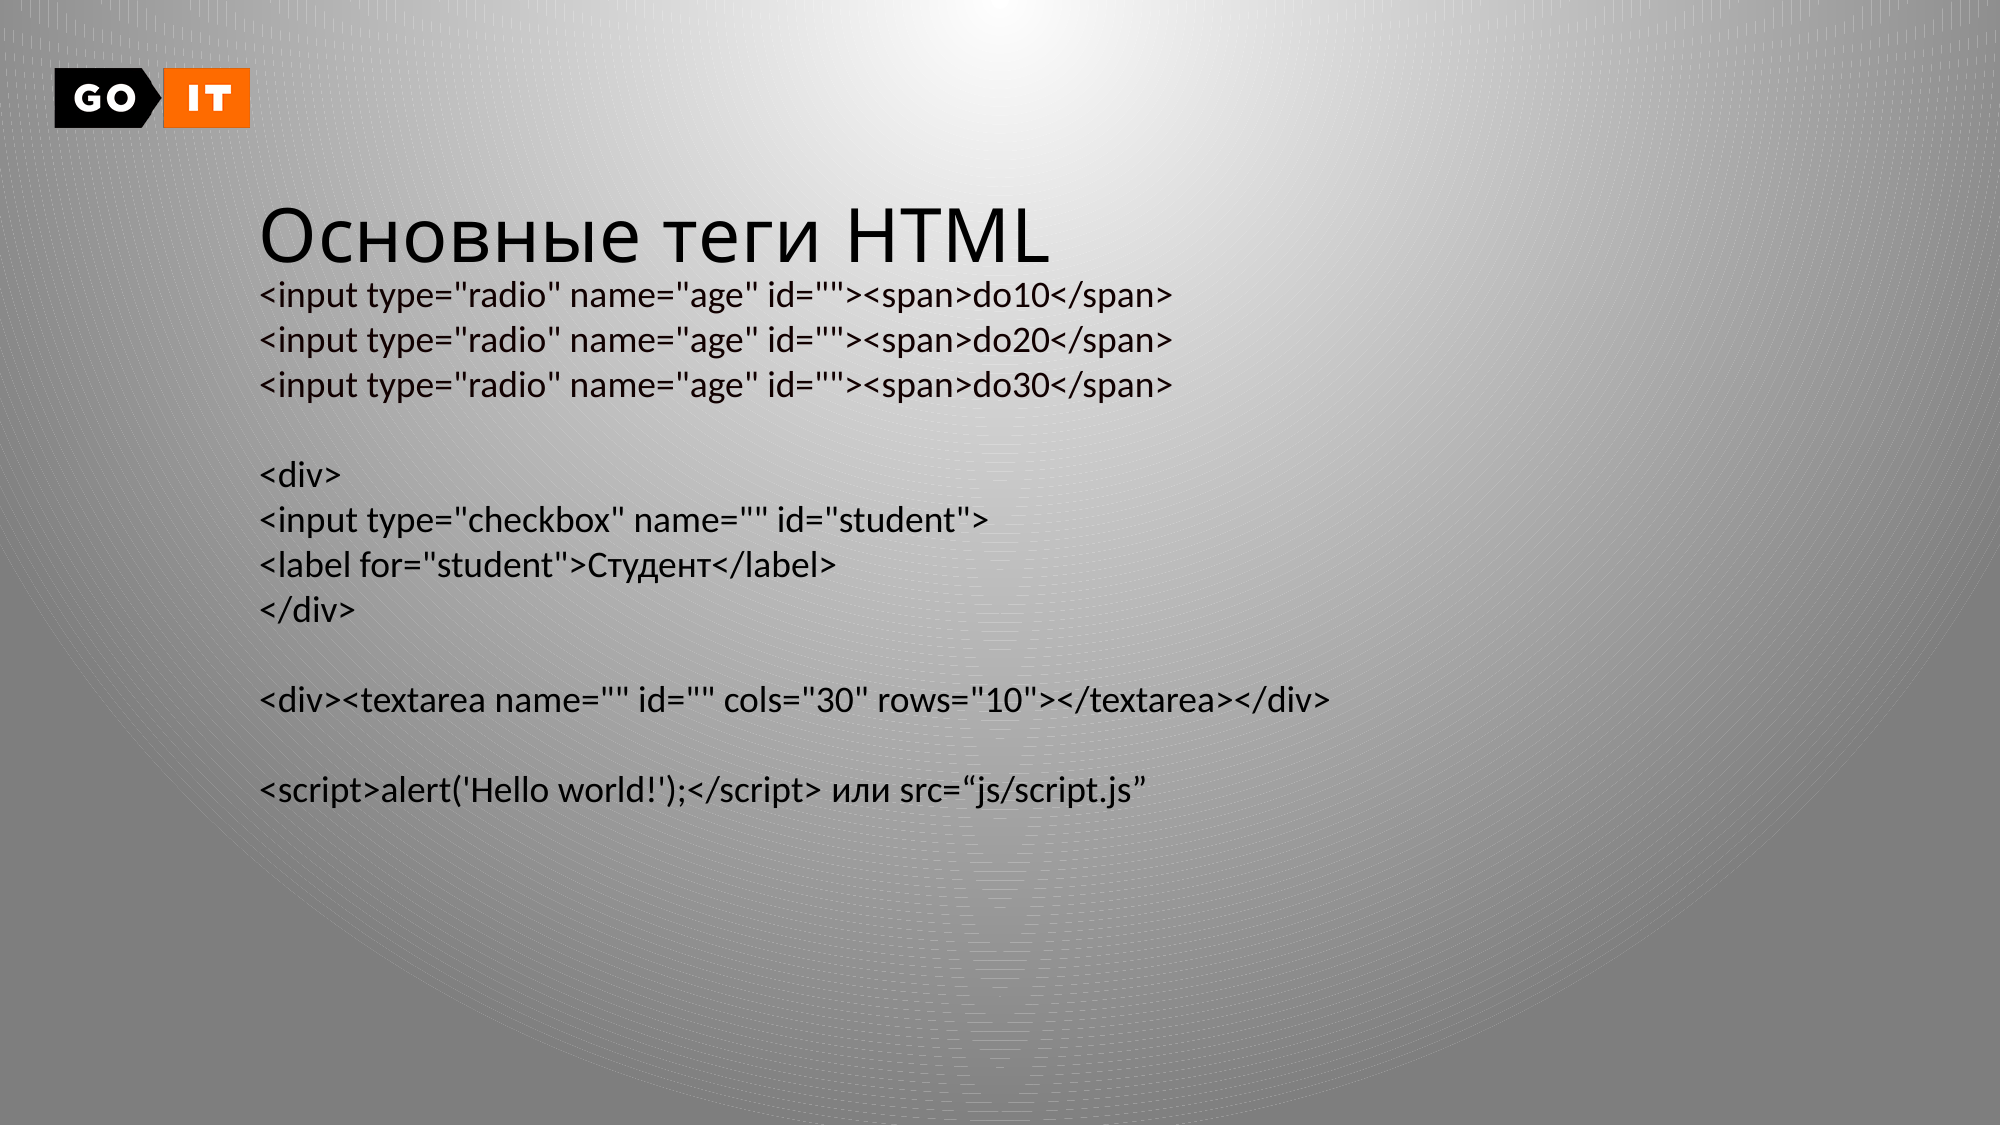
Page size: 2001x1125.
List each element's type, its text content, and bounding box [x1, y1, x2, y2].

text_box <input type="radio" name="age" id=""><span>do10</span> <input type="radio" name="age" id=""><span>do20</span> <input type="radio" name="age" id=""><span>do30</span> <div> <input type="checkbox" name="" id="student"> <label for="student">Студент</label> </div> <div><textarea name="" id="" cols="30" rows="10"></textarea></div> <script>alert('Hello world!');</script> или src=“js/script.js” [259, 269, 1333, 810]
title Основные теги HTML [256, 187, 1731, 376]
picture [54, 0, 250, 196]
